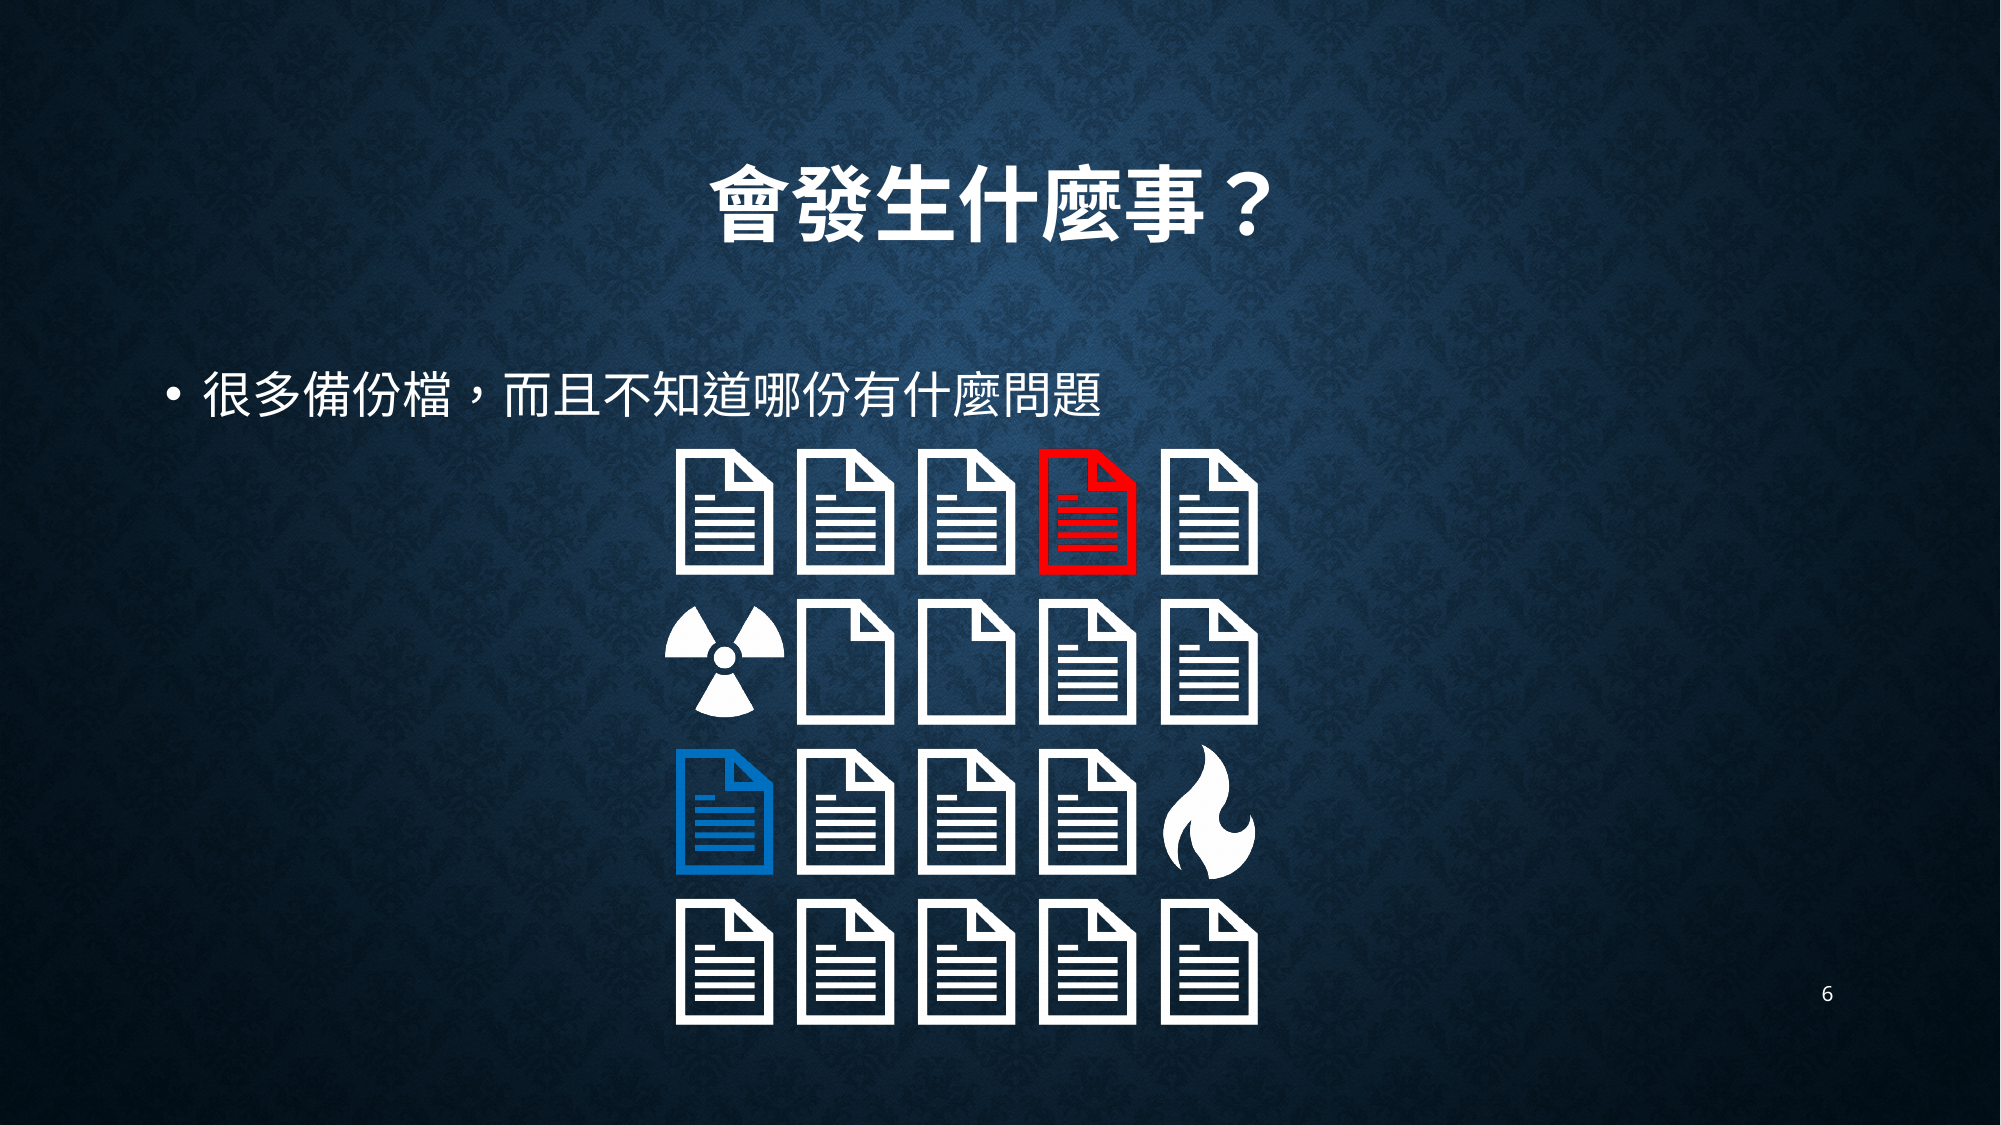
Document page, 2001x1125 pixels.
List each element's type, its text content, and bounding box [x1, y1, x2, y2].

list 很多備份檔，而且不知道哪份有什麼問題 [149, 343, 1849, 950]
title 會發生什麼事？ [149, 99, 1849, 318]
picture [648, 436, 1285, 1038]
slide_number 6 [1724, 965, 1849, 1025]
